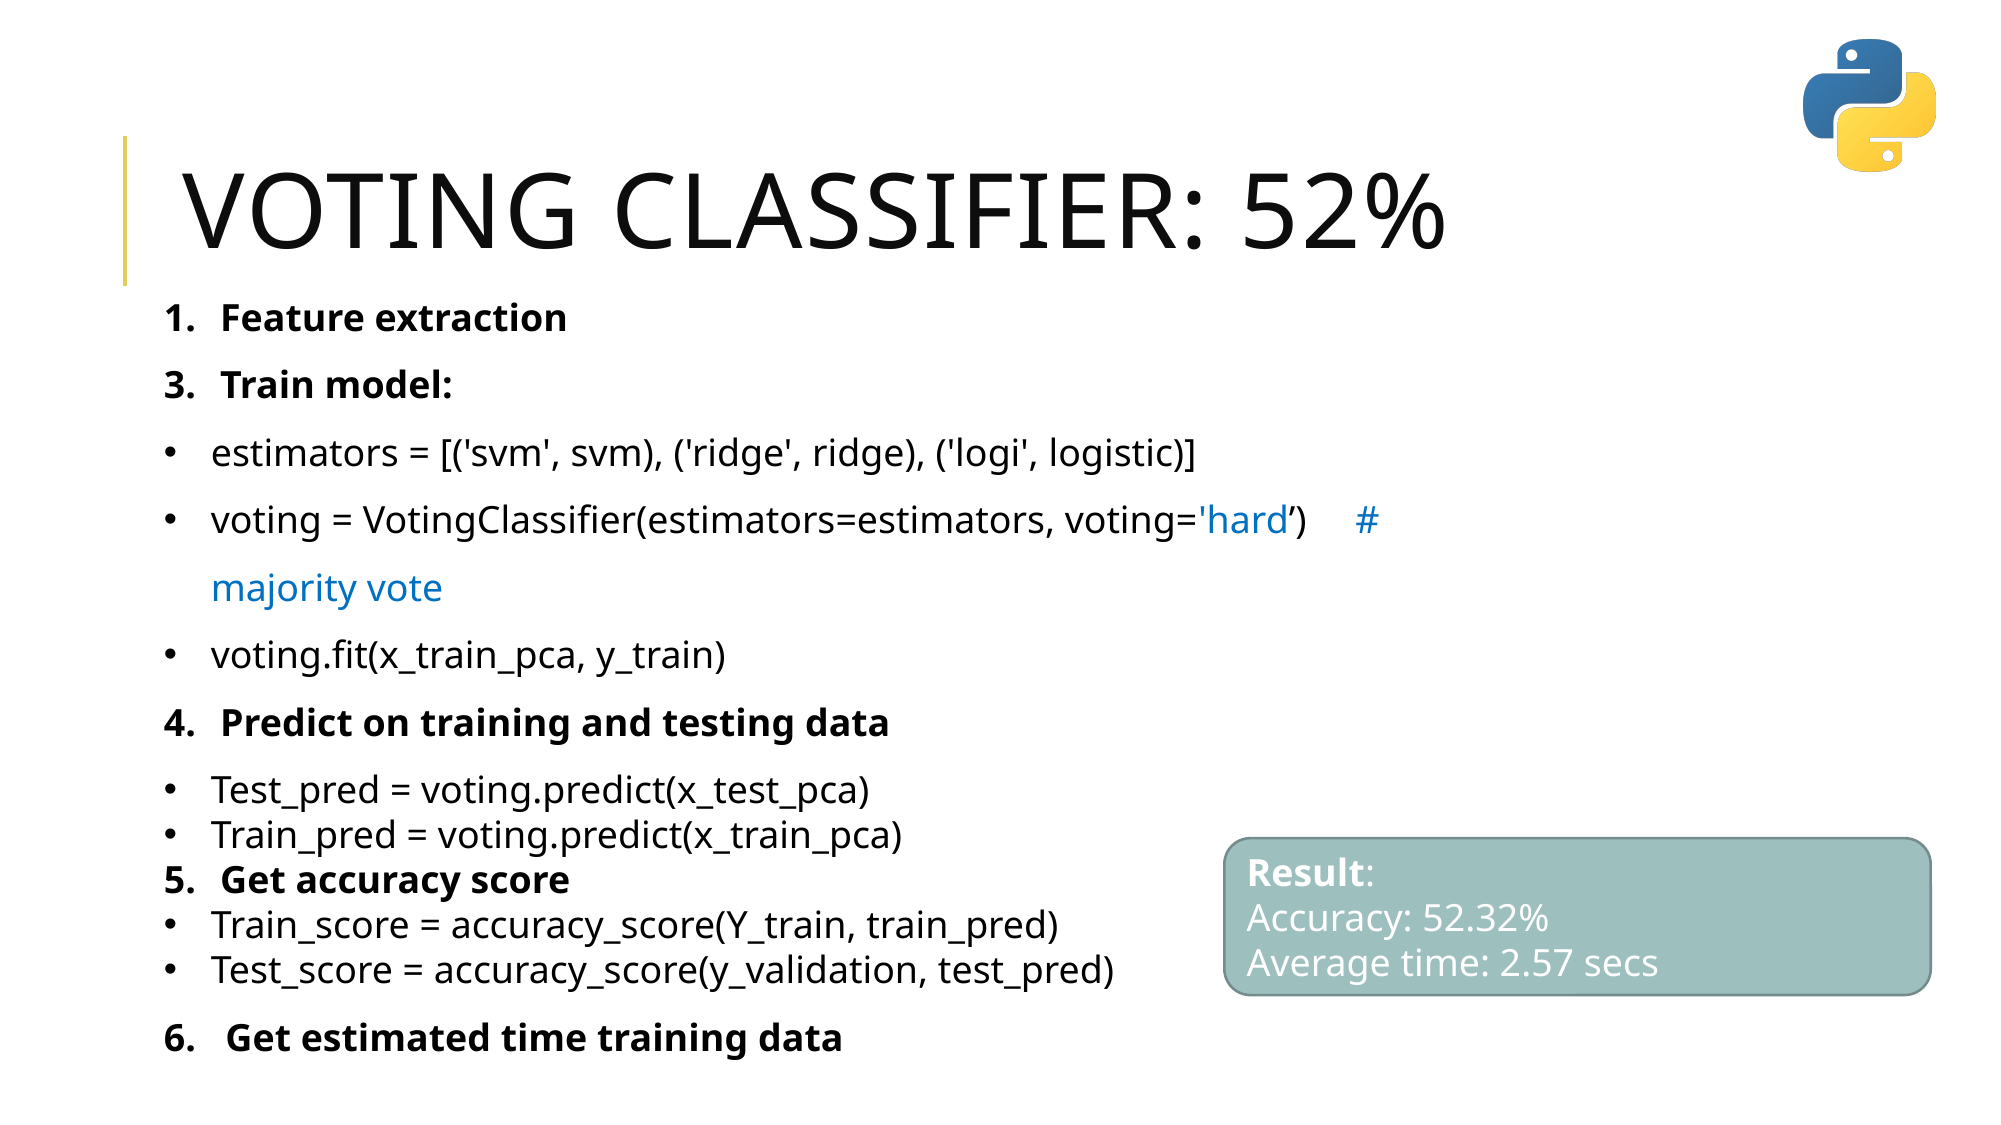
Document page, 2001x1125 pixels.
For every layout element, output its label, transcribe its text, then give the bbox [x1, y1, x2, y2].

title voting classifier: 52% [168, 96, 1763, 342]
text_box Feature extraction Train model: estimators = [('svm', svm), ('ridge', ridge), ('logi', logistic)] voting = VotingClassifier(estimators=estimators, voting='hard’) # majority vote voting.fit(x_train_pca, y_train) Predict on training and testing data Test_pred = voting.predict(x_test_pca) Train_pred = voting.predict(x_train_pca) Get accuracy score Train_score = accuracy_score(Y_train, train_pred) Test_score = accuracy_score(y_validation, test_pred) 6. Get estimated time training data [149, 263, 1537, 1125]
picture [1802, 39, 1936, 173]
text_box Result: Accuracy: 52.32% Average time: 2.57 secs [1223, 836, 1933, 997]
